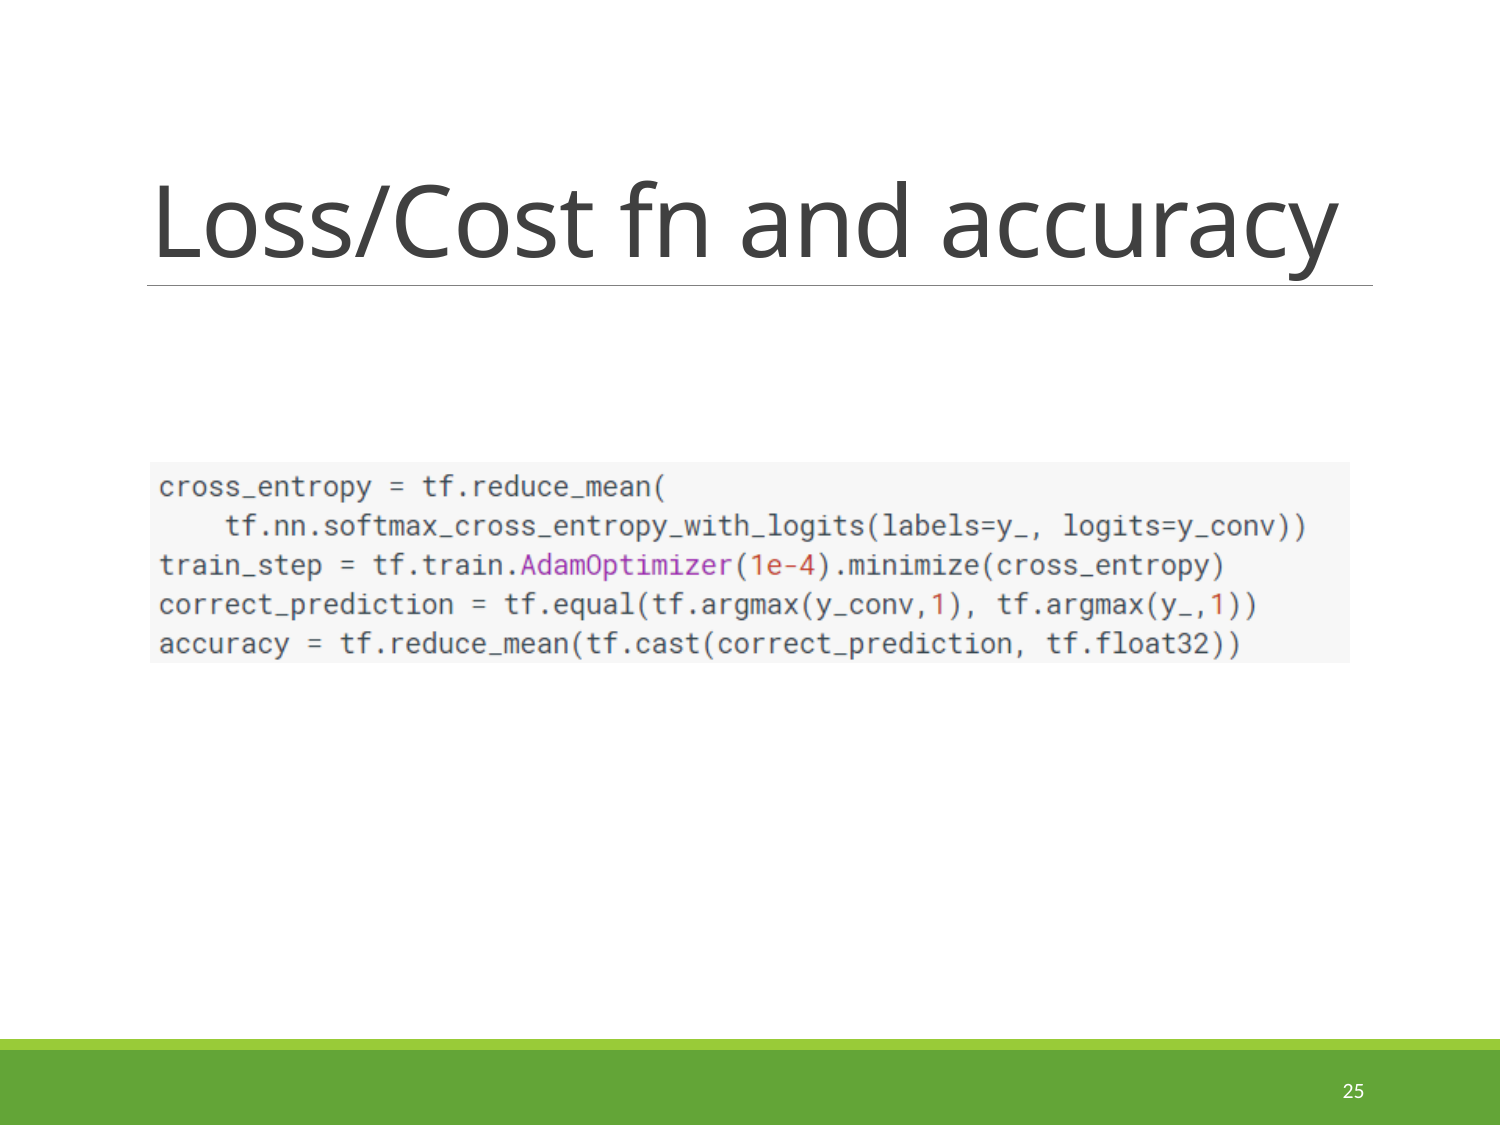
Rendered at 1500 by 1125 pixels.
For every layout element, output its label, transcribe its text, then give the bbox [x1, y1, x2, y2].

picture [150, 461, 1350, 664]
title Loss/Cost fn and accuracy [135, 47, 1373, 285]
slide_number 25 [1218, 1059, 1380, 1120]
